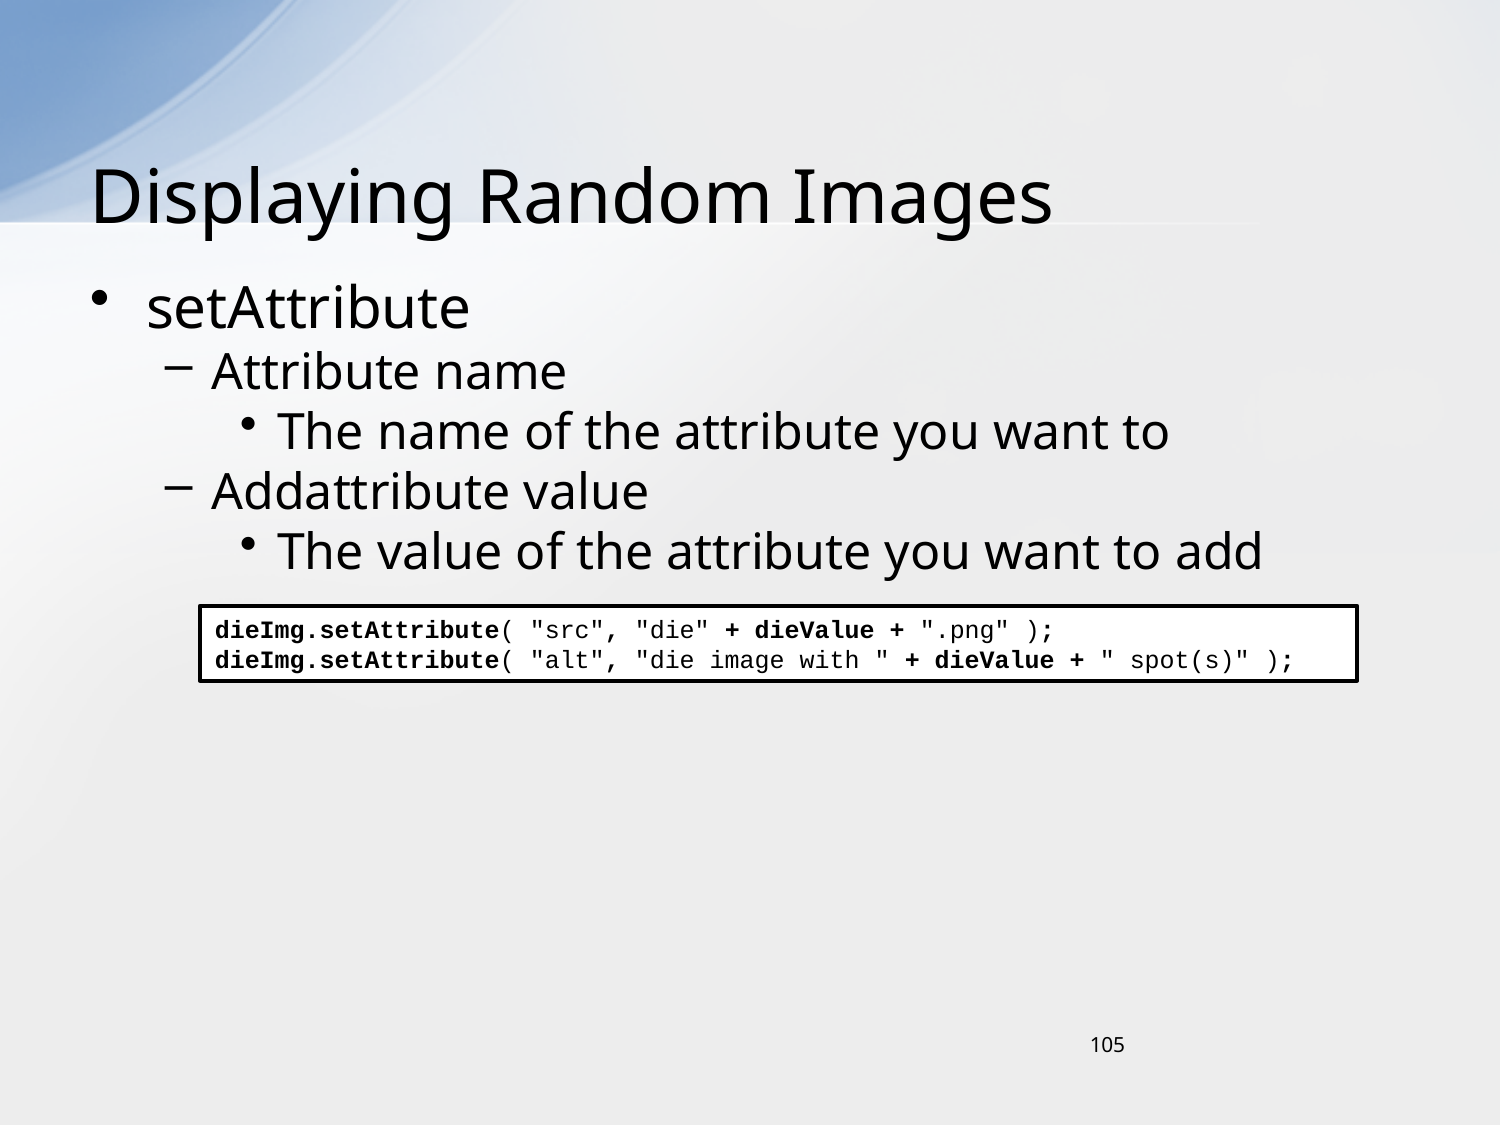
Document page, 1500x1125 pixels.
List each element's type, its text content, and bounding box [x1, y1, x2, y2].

text_box dieImg.setAttribute( "src", "die" + dieValue + ".png" ); dieImg.setAttribute( "alt", "die image with " + dieValue + " spot(s)" ); [198, 604, 1359, 683]
slide_number 105 [1074, 1024, 1425, 1103]
title Displaying Random Images [75, 58, 1425, 247]
picture [0, 0, 1500, 1125]
list setAttribute Attribute name The name of the attribute you want to Addattribute value The value of the attribute you want to add [75, 262, 1425, 1005]
